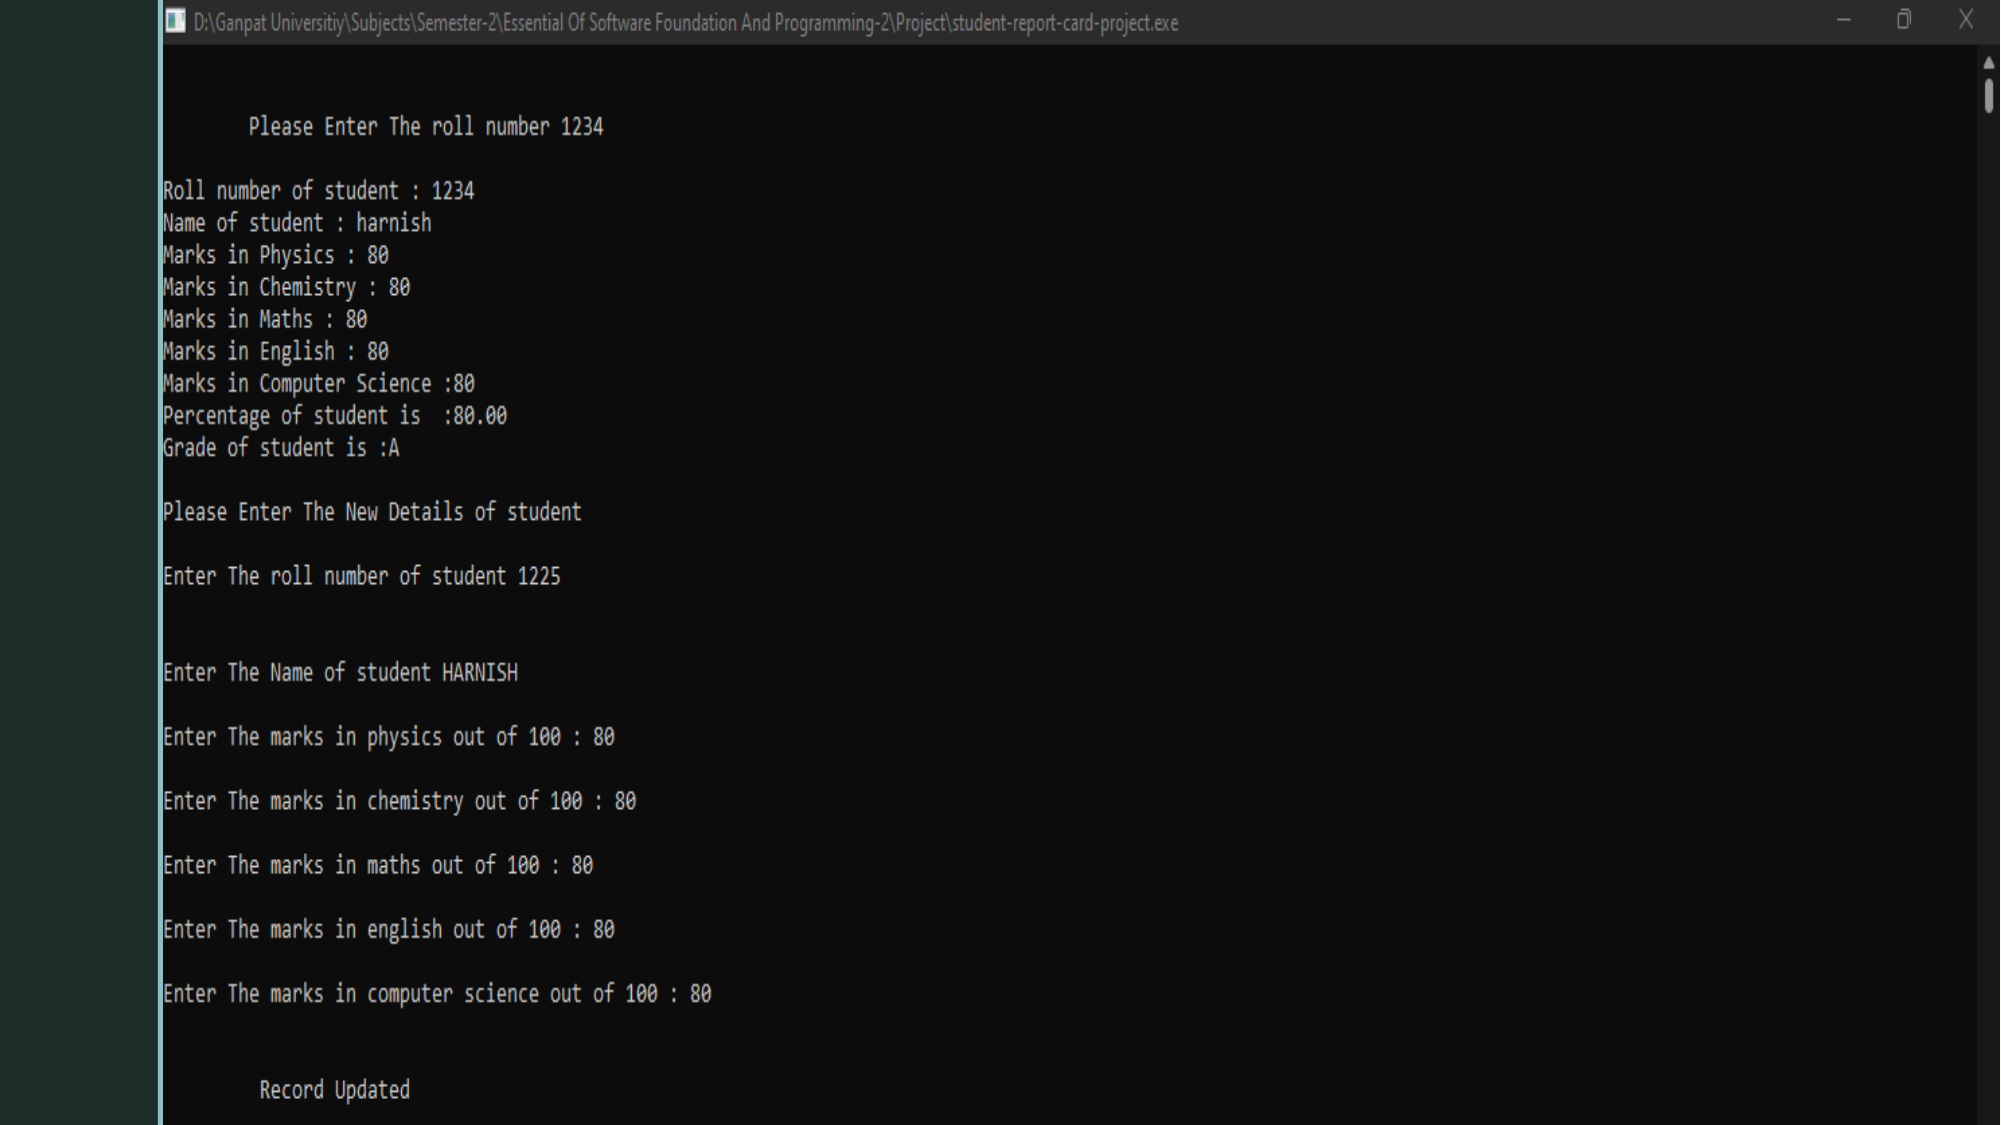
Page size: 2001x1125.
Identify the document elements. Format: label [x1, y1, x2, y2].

list [162, 0, 2000, 1125]
